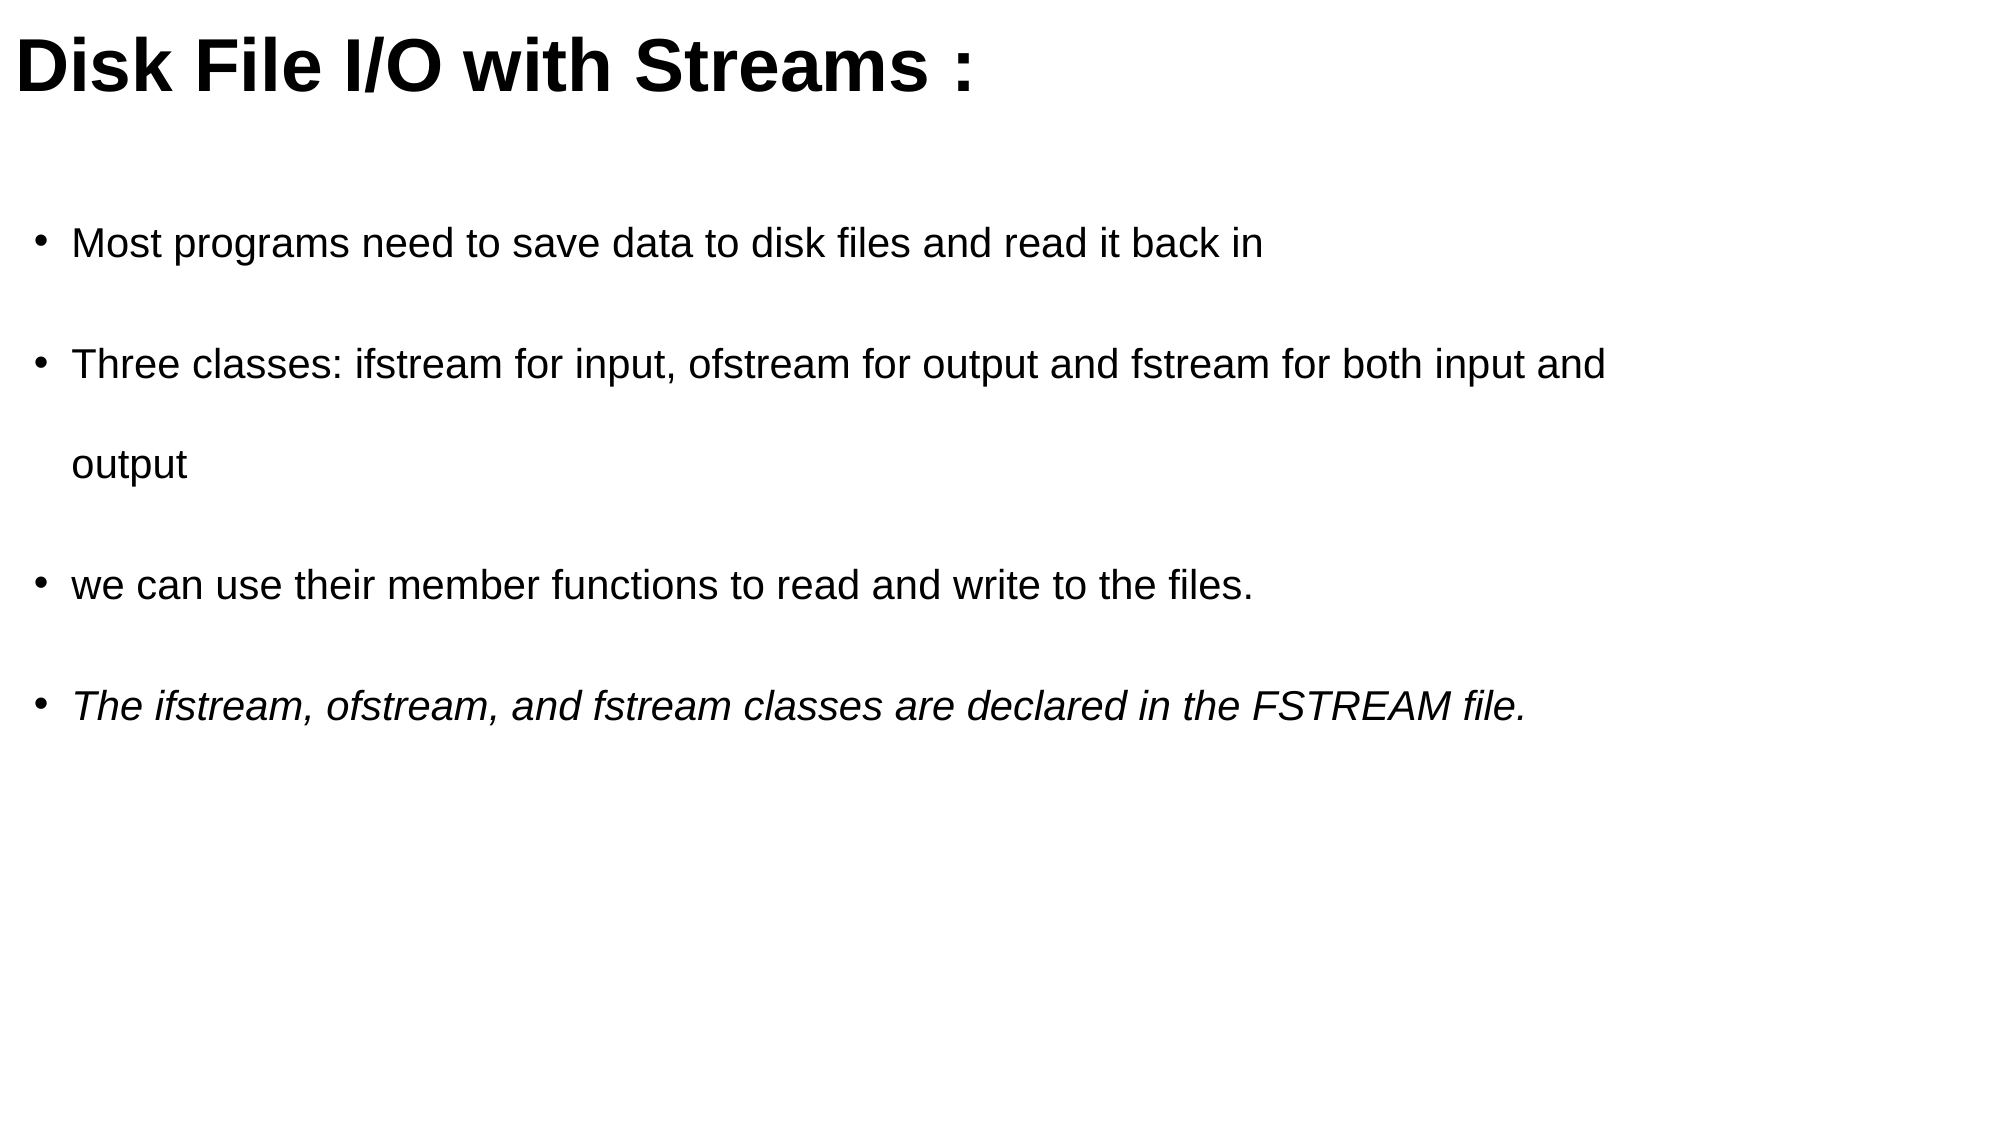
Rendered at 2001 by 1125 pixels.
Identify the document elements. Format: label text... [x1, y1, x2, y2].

title Disk File I/O with Streams : [0, 3, 1725, 221]
list Most programs need to save data to disk files and read it back in Three classes: ifstream for input, ofstream for output and fstream for both input and output we can use their member functions to read and write to the files. The ifstream, ofstream, and fstream classes are declared in the FSTREAM file. [18, 158, 1744, 872]
